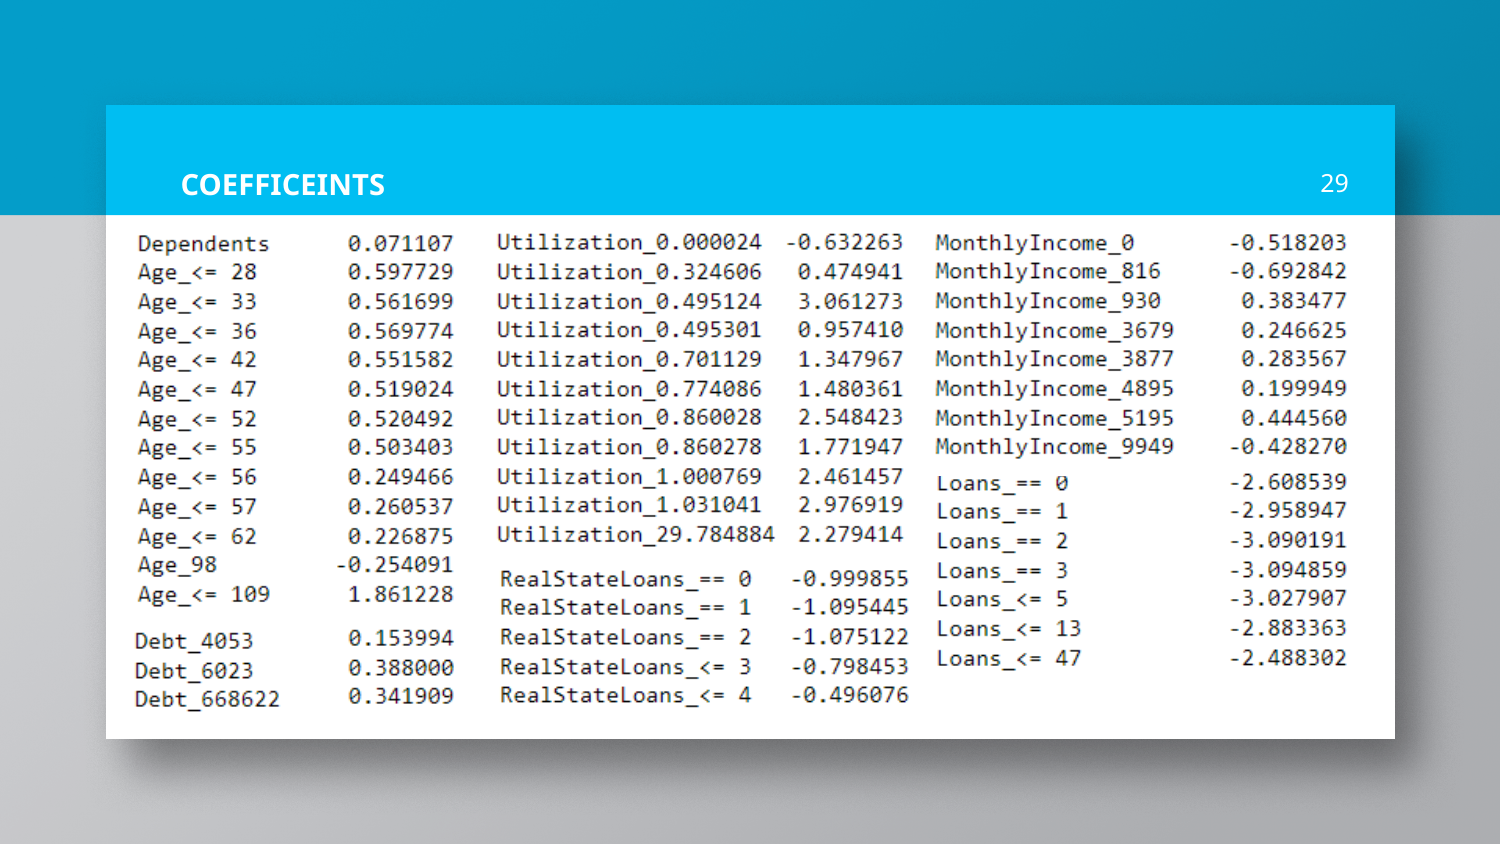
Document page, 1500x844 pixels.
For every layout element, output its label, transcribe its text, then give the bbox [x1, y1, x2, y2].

picture [0, 216, 1500, 844]
title COEFFICEINTS [165, 106, 1273, 217]
slide_number 29 [1273, 106, 1364, 217]
